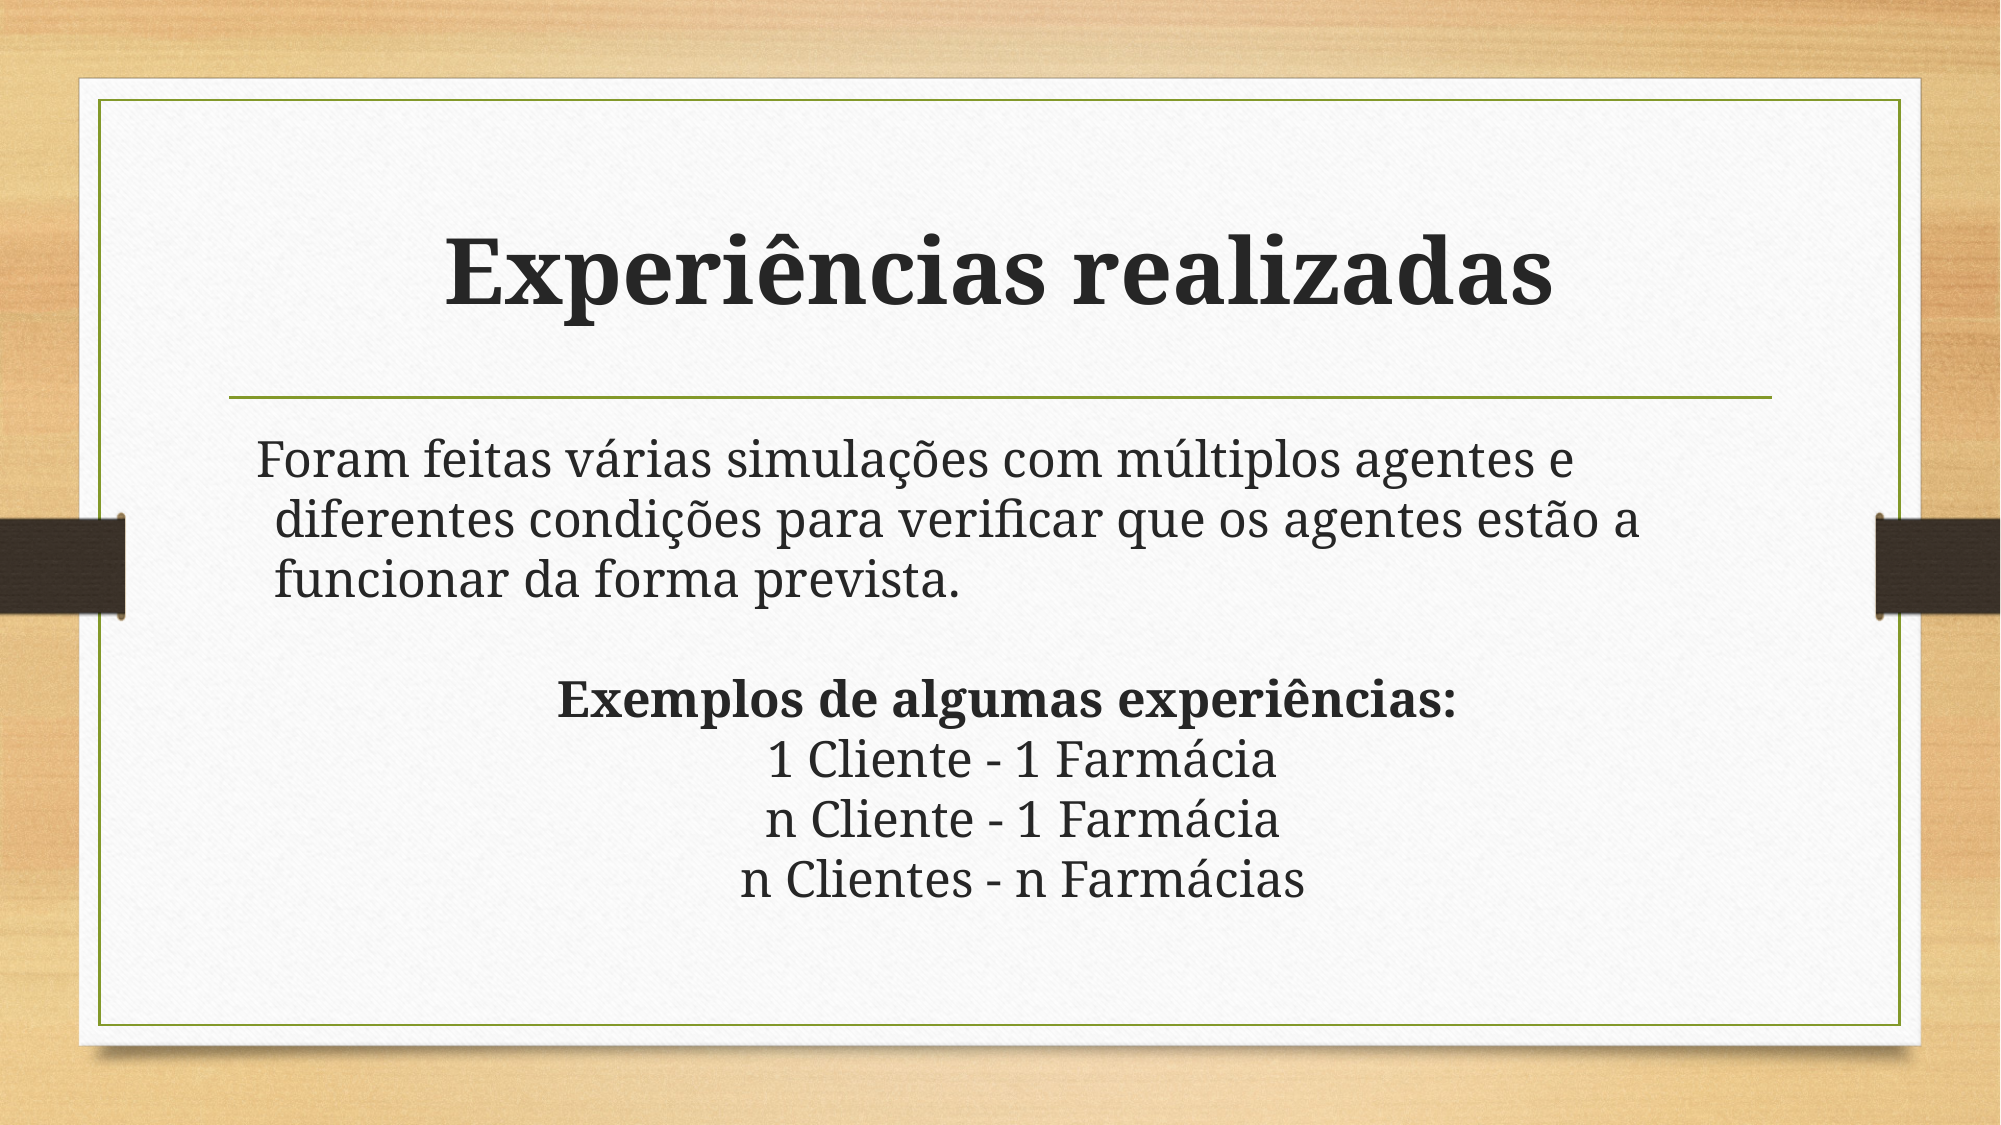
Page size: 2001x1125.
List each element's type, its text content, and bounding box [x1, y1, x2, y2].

picture [0, 0, 2001, 1125]
title Experiências realizadas [212, 161, 1788, 375]
list Foram feitas várias simulações com múltiplos agentes e diferentes condições para verificar que os agentes estão a funcionar da forma prevista. Exemplos de algumas experiências: 1 Cliente - 1 Farmácia n Cliente - 1 Farmácia n Clientes - n Farmácias [212, 419, 1788, 964]
